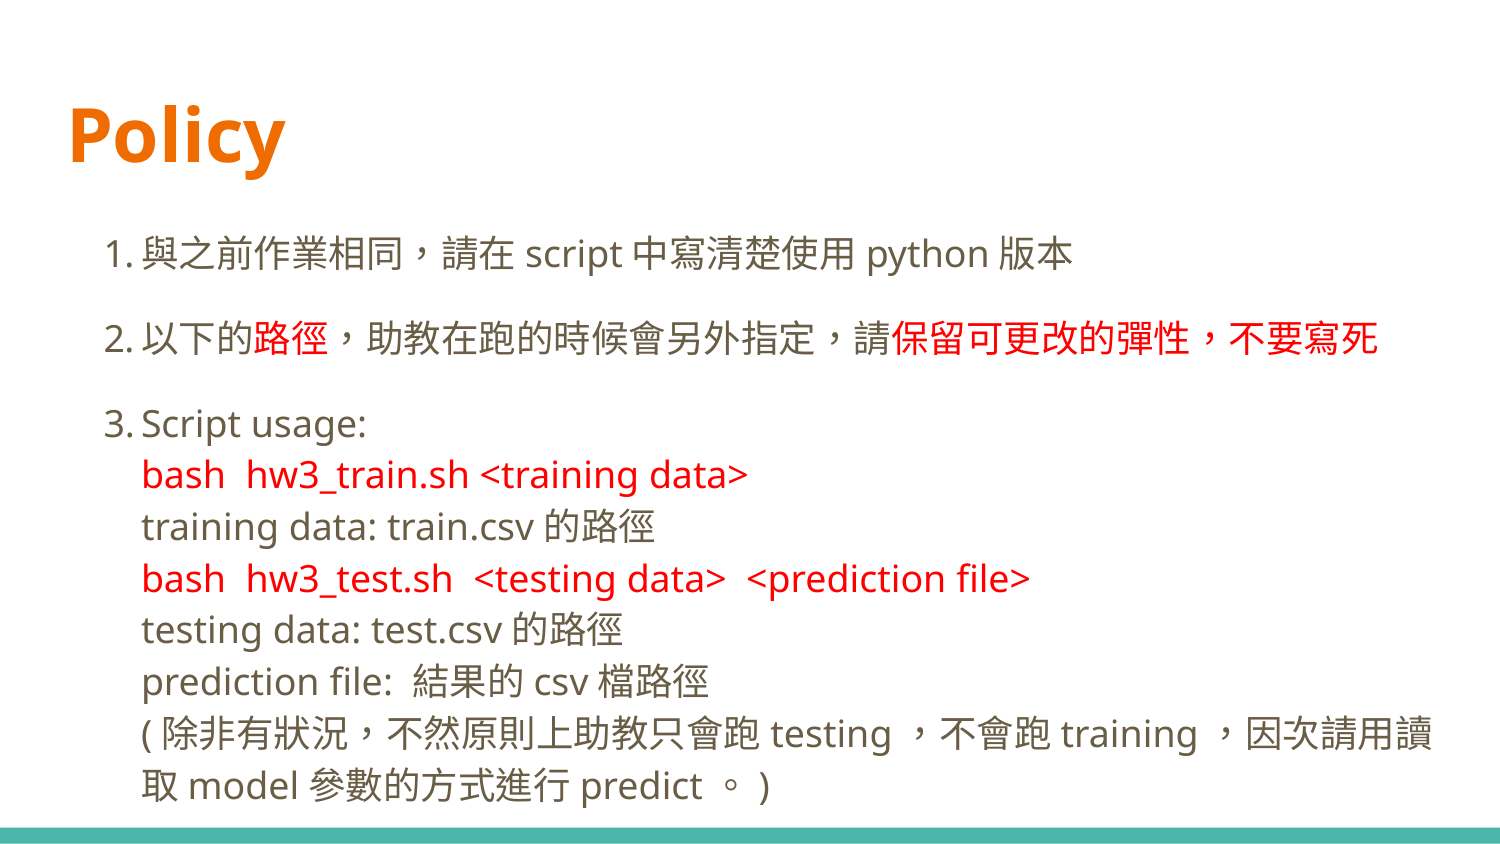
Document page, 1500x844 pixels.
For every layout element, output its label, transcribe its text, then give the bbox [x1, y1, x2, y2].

list 與之前作業相同，請在script中寫清楚使用python版本 以下的路徑，助教在跑的時候會另外指定，請保留可更改的彈性，不要寫死 Script usage: bash hw3_train.sh <training data> training data: train.csv的路徑 bash hw3_test.sh <testing data> <prediction file> testing data: test.csv的路徑 prediction file: 結果的csv檔路徑 (除非有狀況，不然原則上助教只會跑testing，不會跑training，因次請用讀取model參數的方式進行predict。) [51, 207, 1449, 750]
title Policy [51, 72, 1449, 189]
